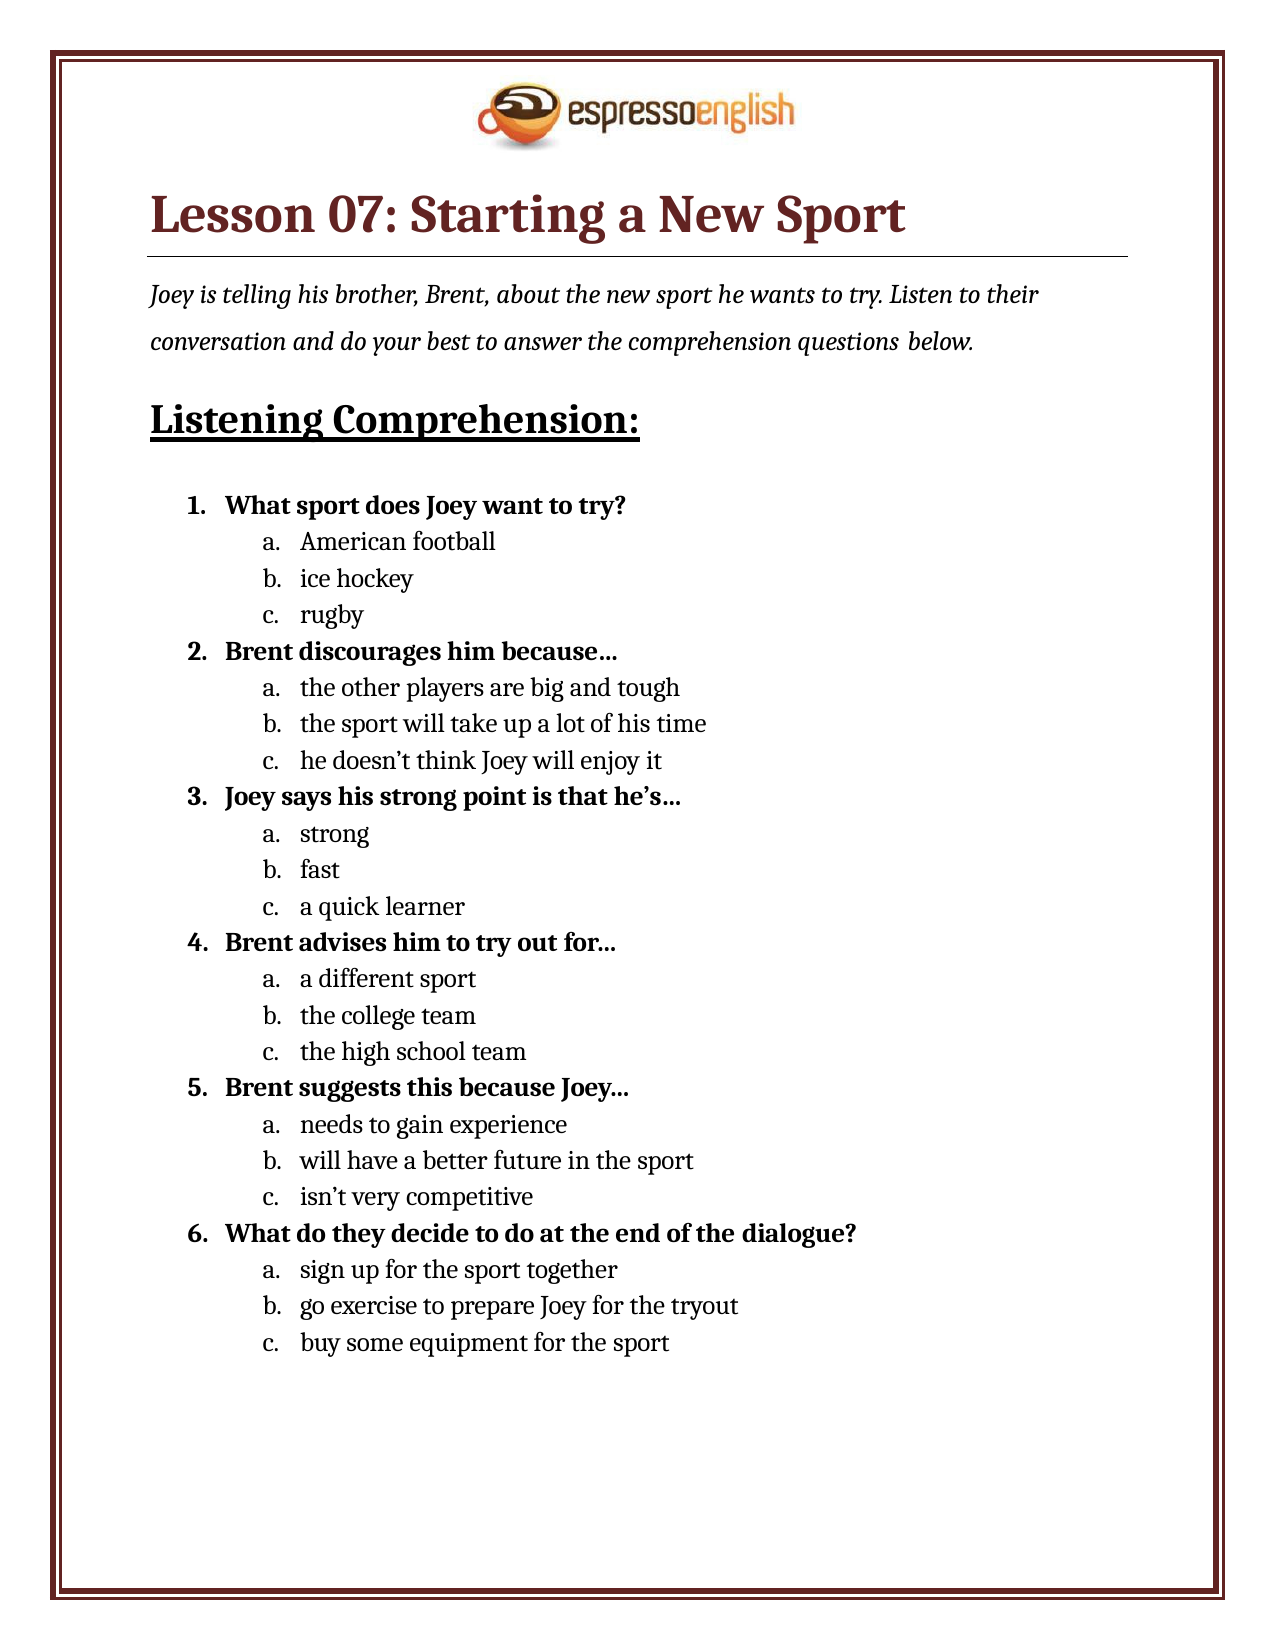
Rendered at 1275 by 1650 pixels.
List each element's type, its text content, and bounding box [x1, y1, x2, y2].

text_box Lesson 07: Starting a New Sport [147, 178, 936, 244]
picture [472, 75, 802, 153]
text_box Listening Comprehension: [147, 392, 655, 443]
text_box Joey is telling his brother, Brent, about the new sport he wants to try. Listen to their conversation and do your best to answer the comprehension questions below. [147, 261, 1126, 357]
text_box What sport does Joey want to try? American football ice hockey rugby Brent discourages him because… the other players are big and tough the sport will take up a lot of his time he doesn’t think Joey will enjoy it Joey says his strong point is that he’s… strong fast a quick learner Brent advises him to try out for… a different sport the college team the high school team Brent suggests this because Joey… needs to gain experience will have a better future in the sport isn’t very competitive What do they decide to do at the end of the dialogue? sign up for the sport together go exercise to prepare Joey for the tryout buy some equipment for the sport [185, 486, 936, 1357]
